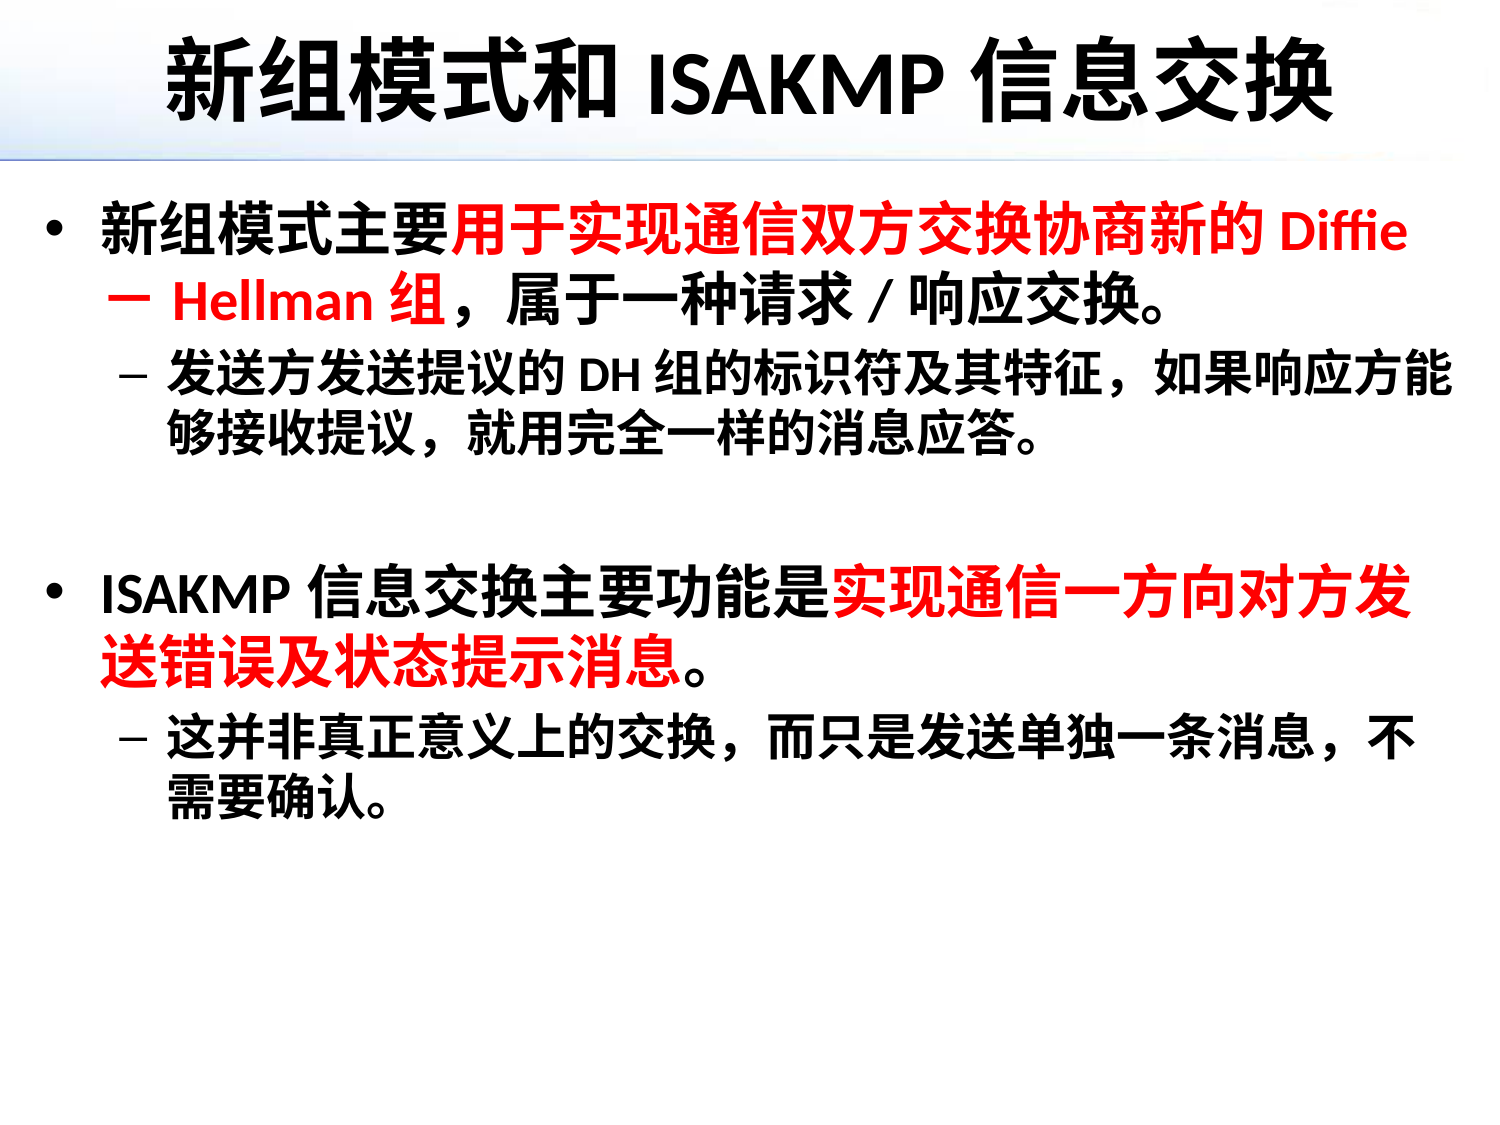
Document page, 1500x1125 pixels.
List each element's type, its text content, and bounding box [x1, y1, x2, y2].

list 新组模式主要用于实现通信双方交换协商新的Diffie－Hellman组，属于一种请求/响应交换。 发送方发送提议的DH组的标识符及其特征，如果响应方能够接收提议，就用完全一样的消息应答。 ISAKMP信息交换主要功能是实现通信一方向对方发送错误及状态提示消息。 这并非真正意义上的交换，而只是发送单独一条消息，不需要确认。 [29, 184, 1471, 1000]
picture [0, 0, 1500, 161]
title 新组模式和ISAKMP信息交换 [29, 7, 1471, 149]
